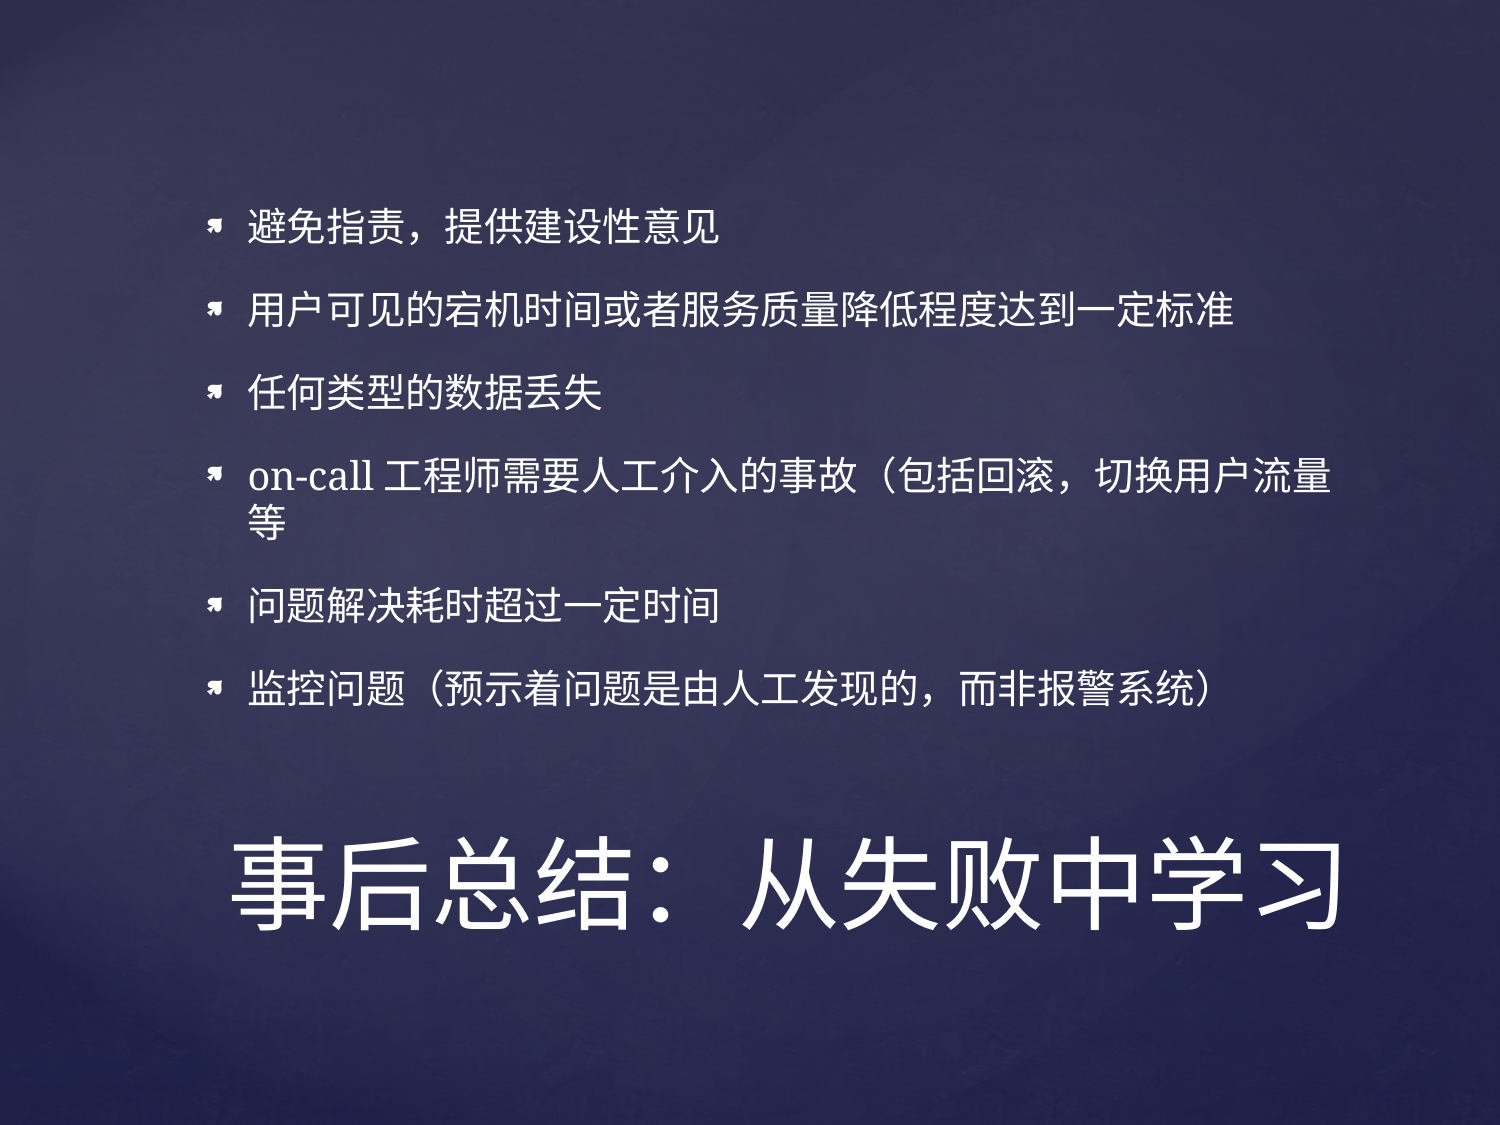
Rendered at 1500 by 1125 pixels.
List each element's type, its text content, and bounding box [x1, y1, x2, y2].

list 避免指责，提供建设性意见 用户可见的宕机时间或者服务质量降低程度达到一定标准 任何类型的数据丢失 on-call工程师需要人工介入的事故（包括回滚，切换用户流量等 问题解决耗时超过一定时间 监控问题（预示着问题是由人工发现的，而非报警系统） [127, 112, 1350, 800]
title 事后总结：从失败中学习 [127, 800, 1365, 950]
